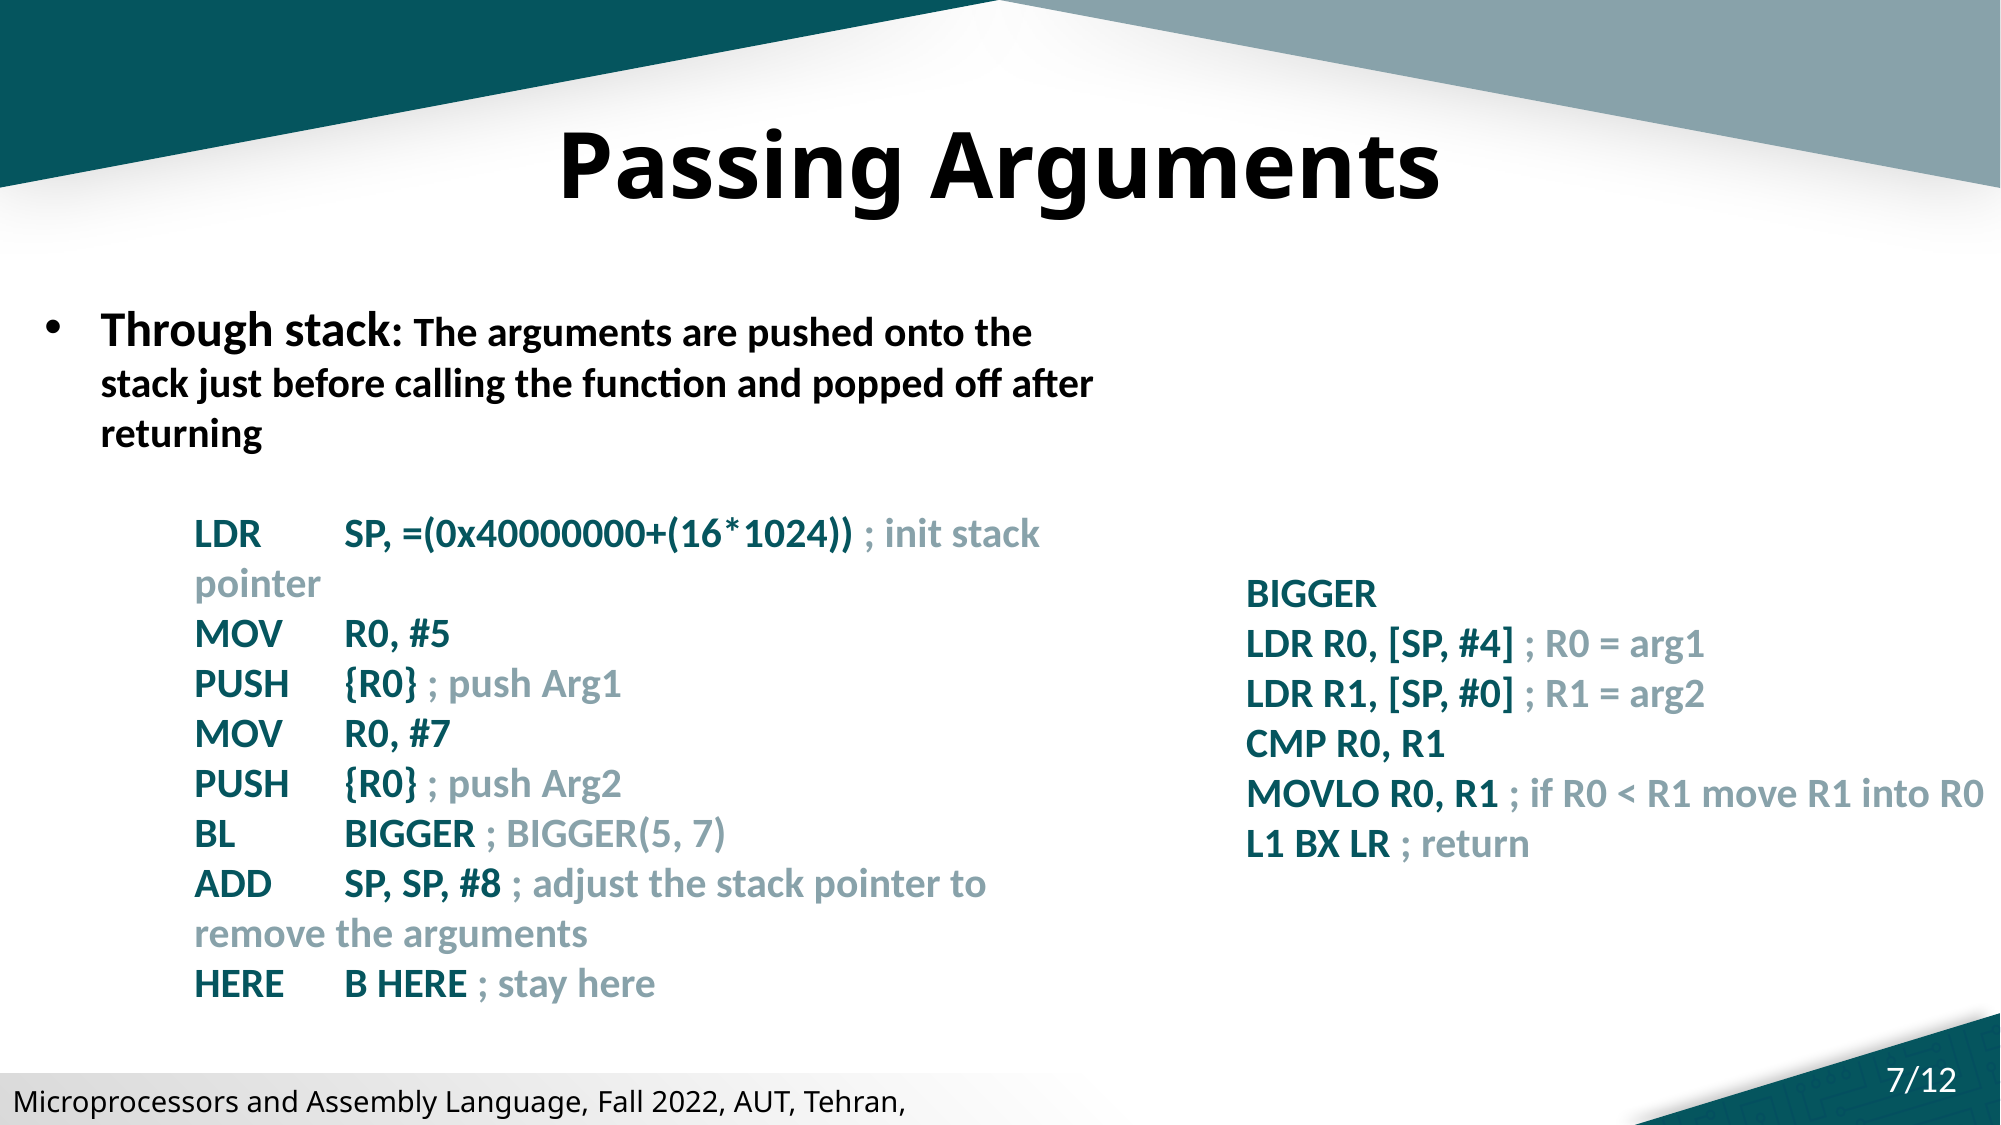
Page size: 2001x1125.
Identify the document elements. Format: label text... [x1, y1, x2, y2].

slide_number 7/12 [1522, 1047, 1973, 1108]
title Passing Arguments [137, 59, 1863, 278]
list Through stack: The arguments are pushed onto the stack just before calling the function and popped off after returning LDR SP, =(0x40000000+(16*1024)) ; init stack pointer MOV R0, #5 PUSH {R0} ; push Arg1 MOV R0, #7 PUSH {R0} ; push Arg2 BL BIGGER ; BIGGER(5, 7) ADD SP, SP, #8 ; adjust the stack pointer to remove the arguments HERE B HERE ; stay here BIGGER LDR R0, [SP, #4] ; R0 = arg1 LDR R1, [SP, #0] ; R1 = arg2 CMP R0, R1 MOVLO R0, R1 ; if R0 < R1 move R1 into R0 L1 BX LR ; return [29, 288, 2000, 1037]
